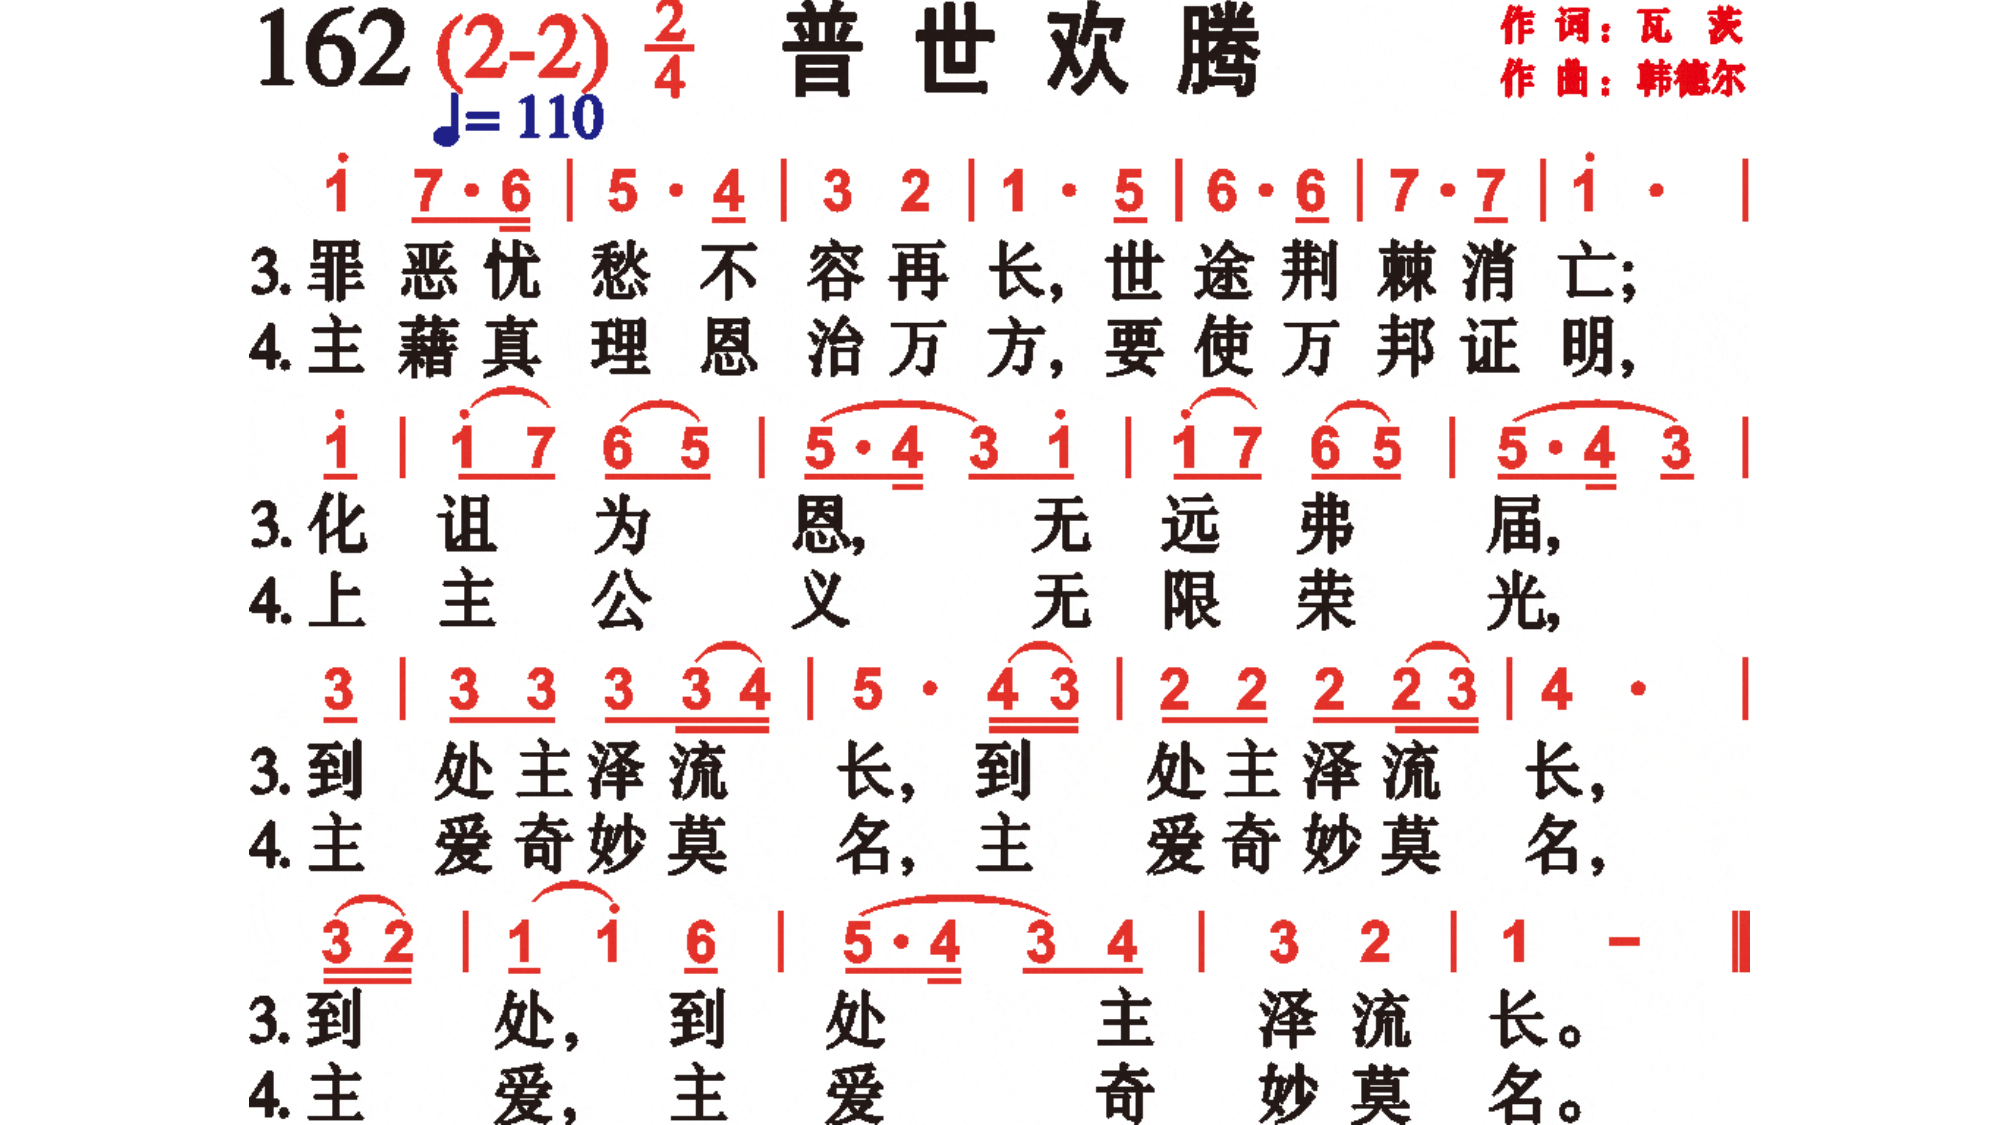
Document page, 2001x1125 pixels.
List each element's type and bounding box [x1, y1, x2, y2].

picture [249, 0, 1750, 1125]
